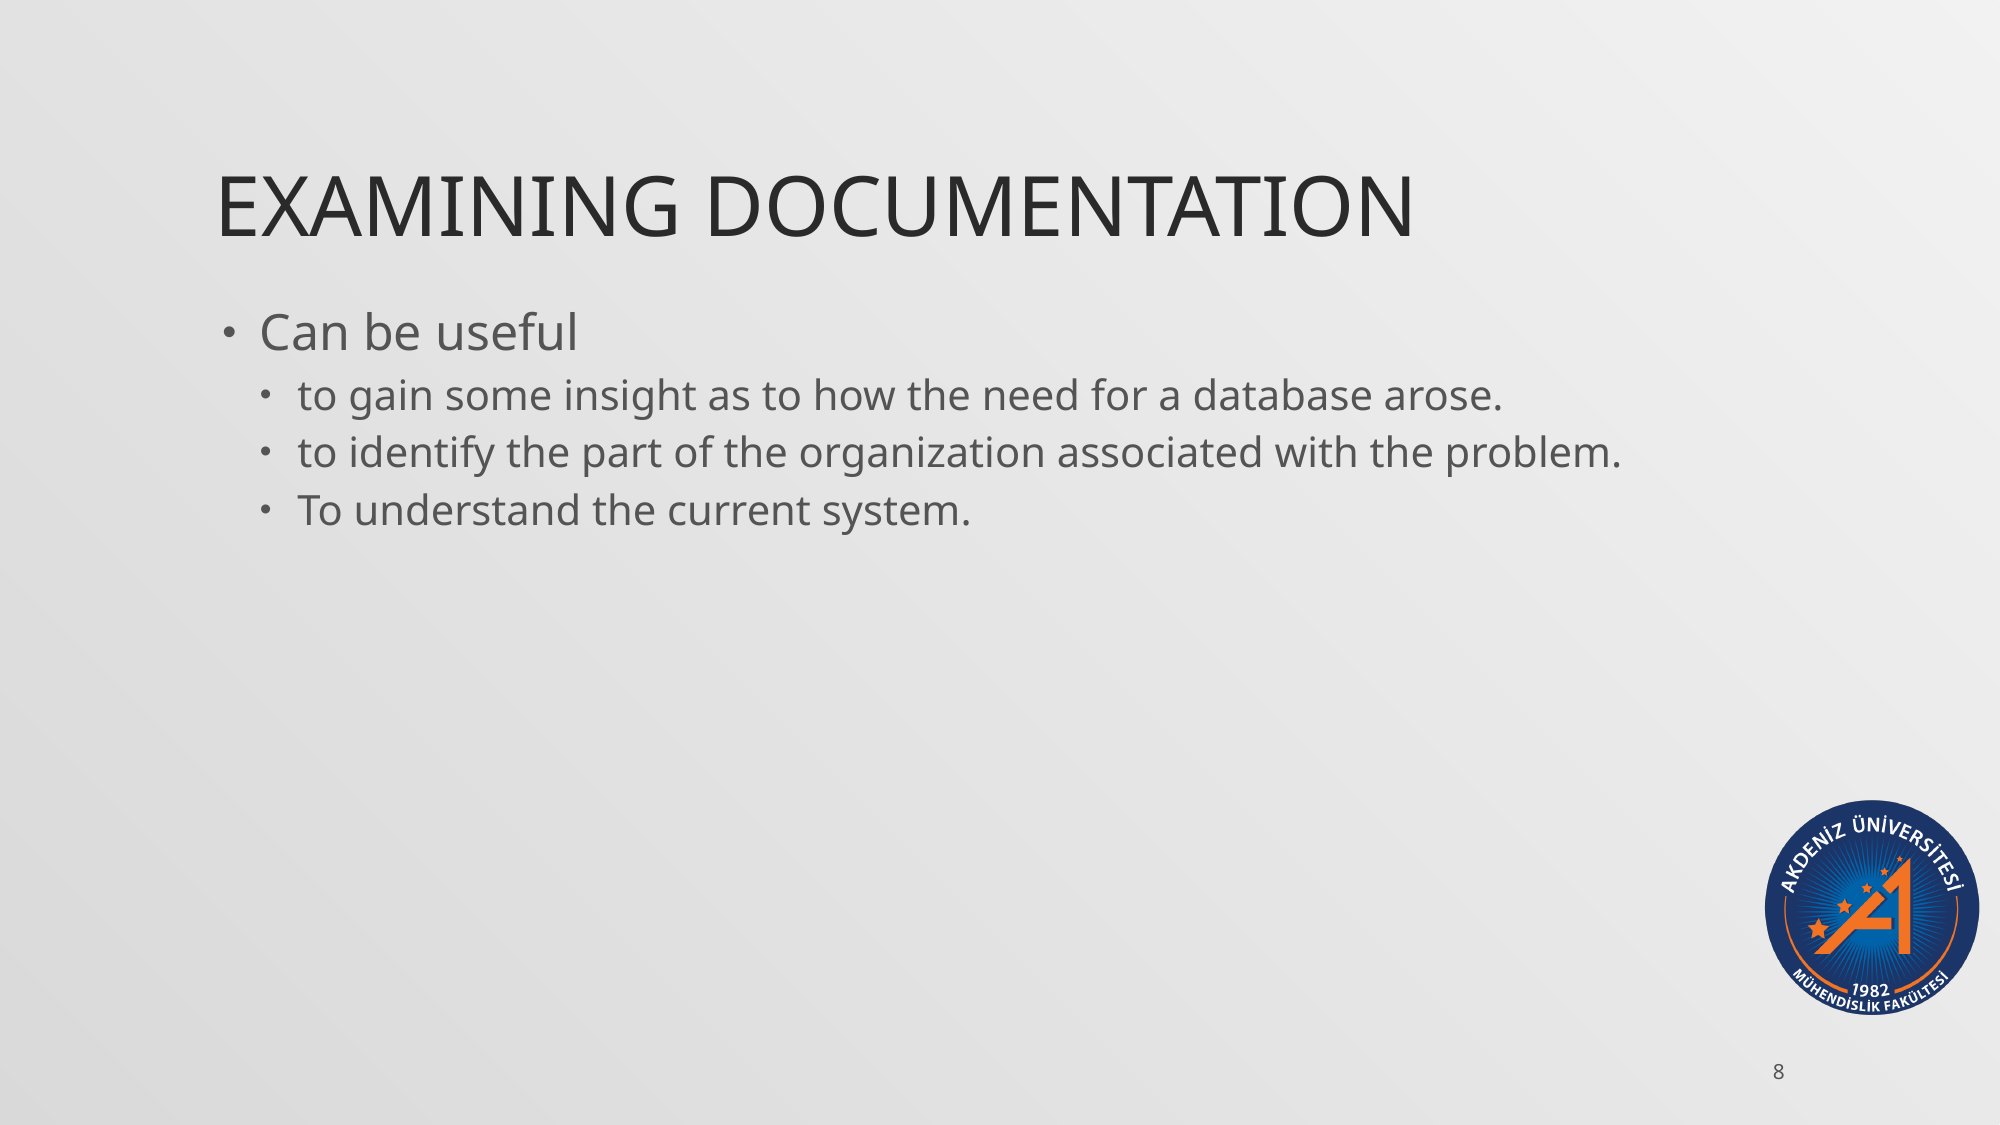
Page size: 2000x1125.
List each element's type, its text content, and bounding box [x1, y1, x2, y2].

title Examining documentation [199, 45, 1800, 263]
slide_number 8 [1612, 1057, 1800, 1088]
list Can be useful to gain some insight as to how the need for a database arose. to identify the part of the organization associated with the problem. To understand the current system. [199, 299, 1800, 1013]
picture [1744, 779, 2000, 1036]
